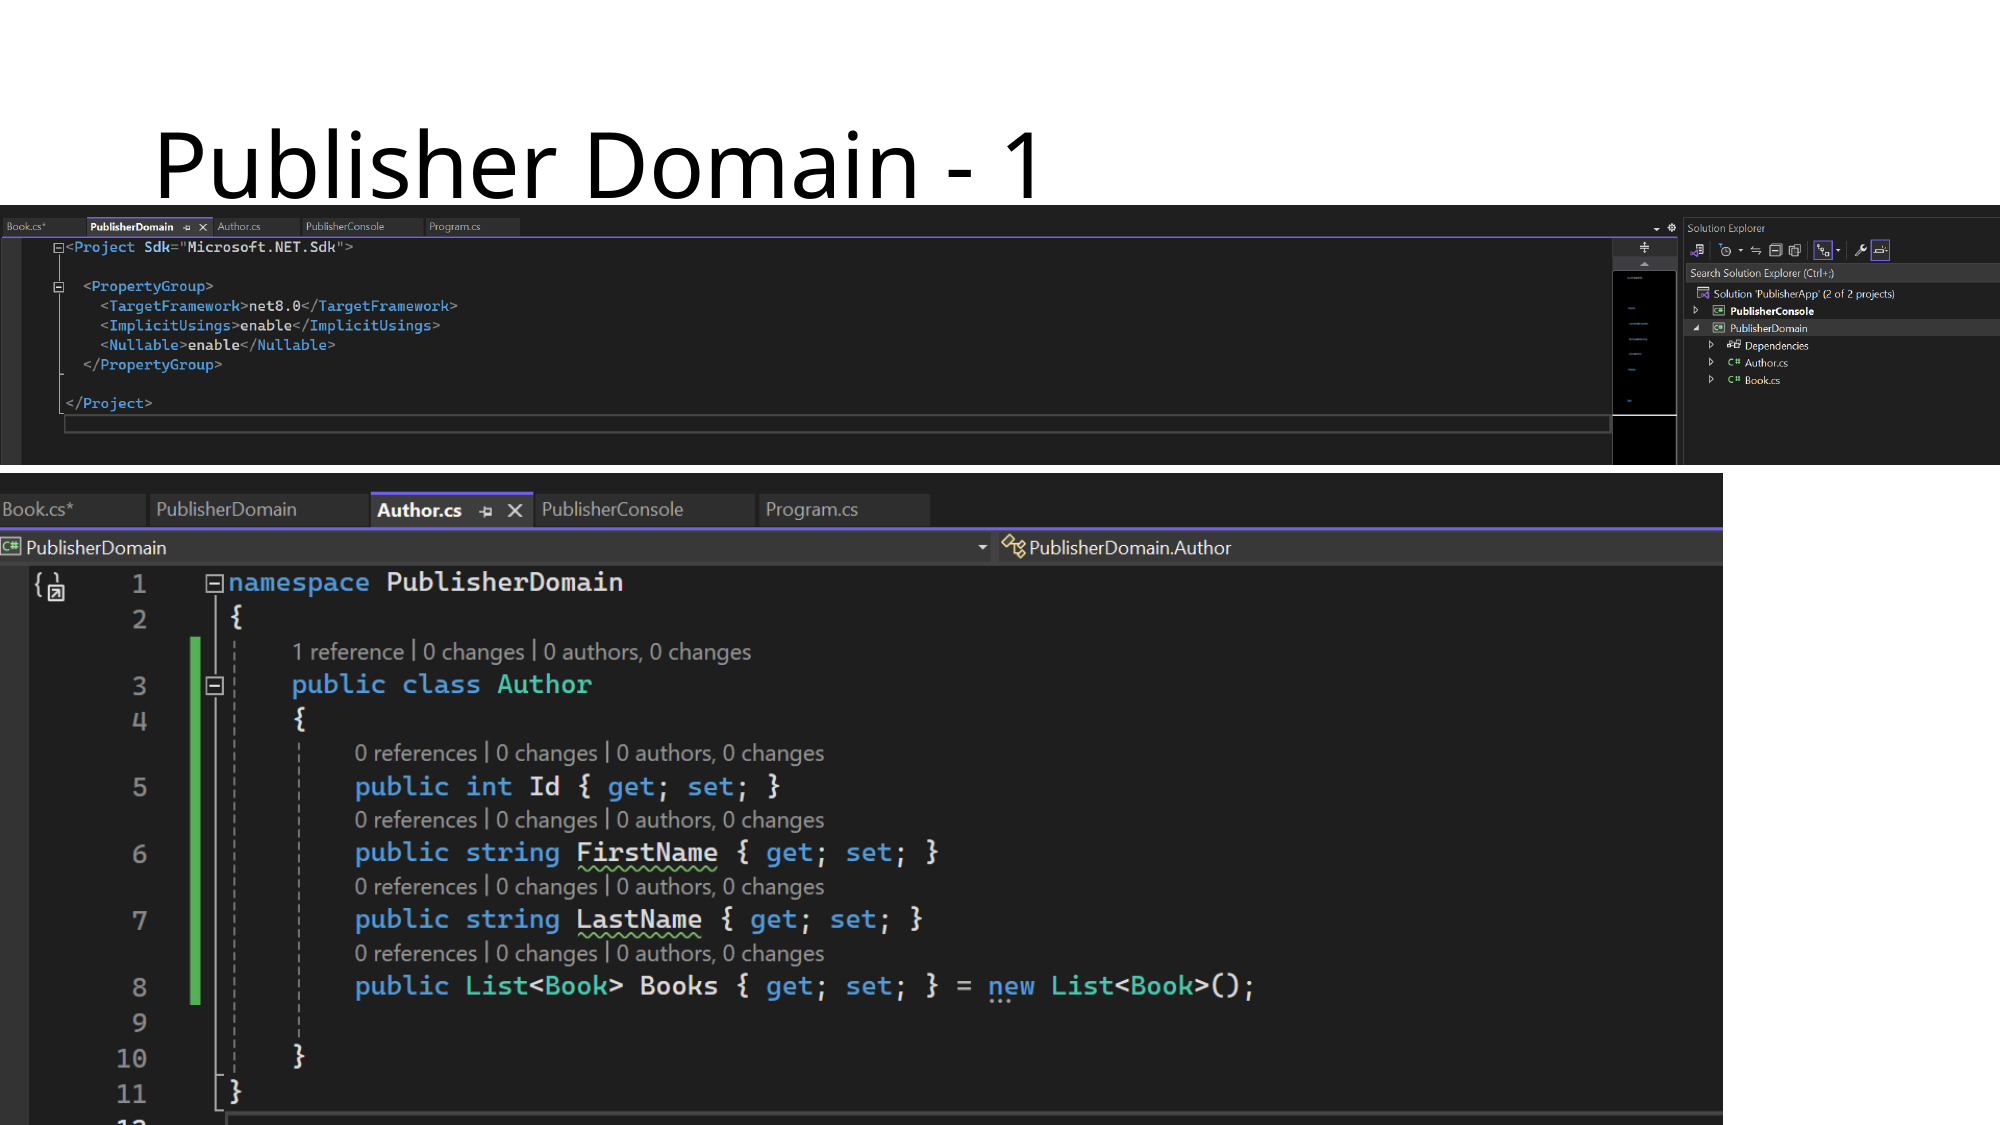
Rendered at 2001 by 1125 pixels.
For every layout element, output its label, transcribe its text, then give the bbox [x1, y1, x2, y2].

picture [0, 205, 2000, 465]
title Publisher Domain - 1 [137, 59, 1863, 205]
picture [0, 473, 1723, 1125]
